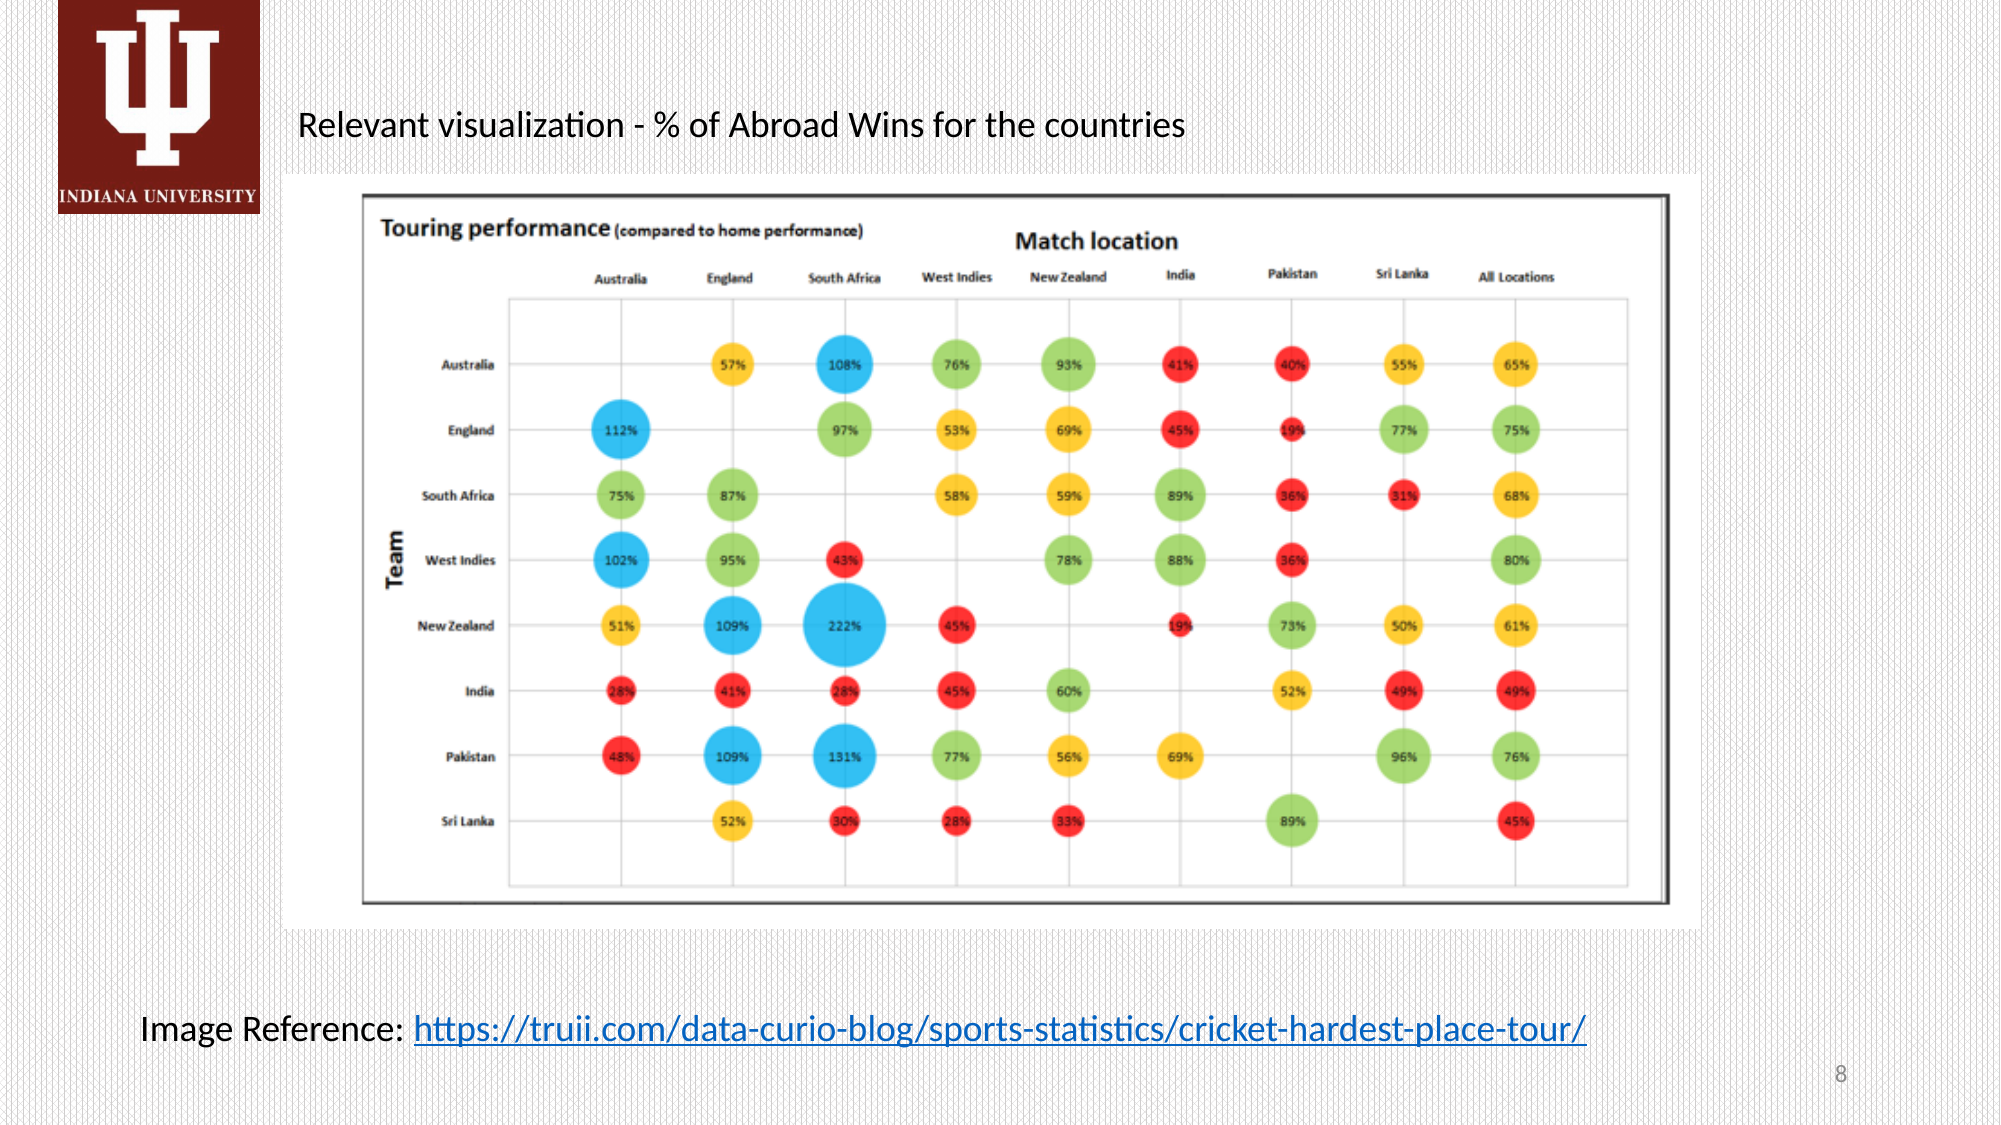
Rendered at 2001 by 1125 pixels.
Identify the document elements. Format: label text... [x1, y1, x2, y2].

text_box Relevant visualization - % of Abroad Wins for the countries [283, 92, 1425, 153]
picture [58, 0, 260, 214]
text_box Image Reference: https://truii.com/data-curio-blog/sports-statistics/cricket-hardest-place-tour/ [125, 996, 1799, 1057]
slide_number 8 [1412, 1042, 1863, 1103]
picture [283, 174, 1701, 930]
